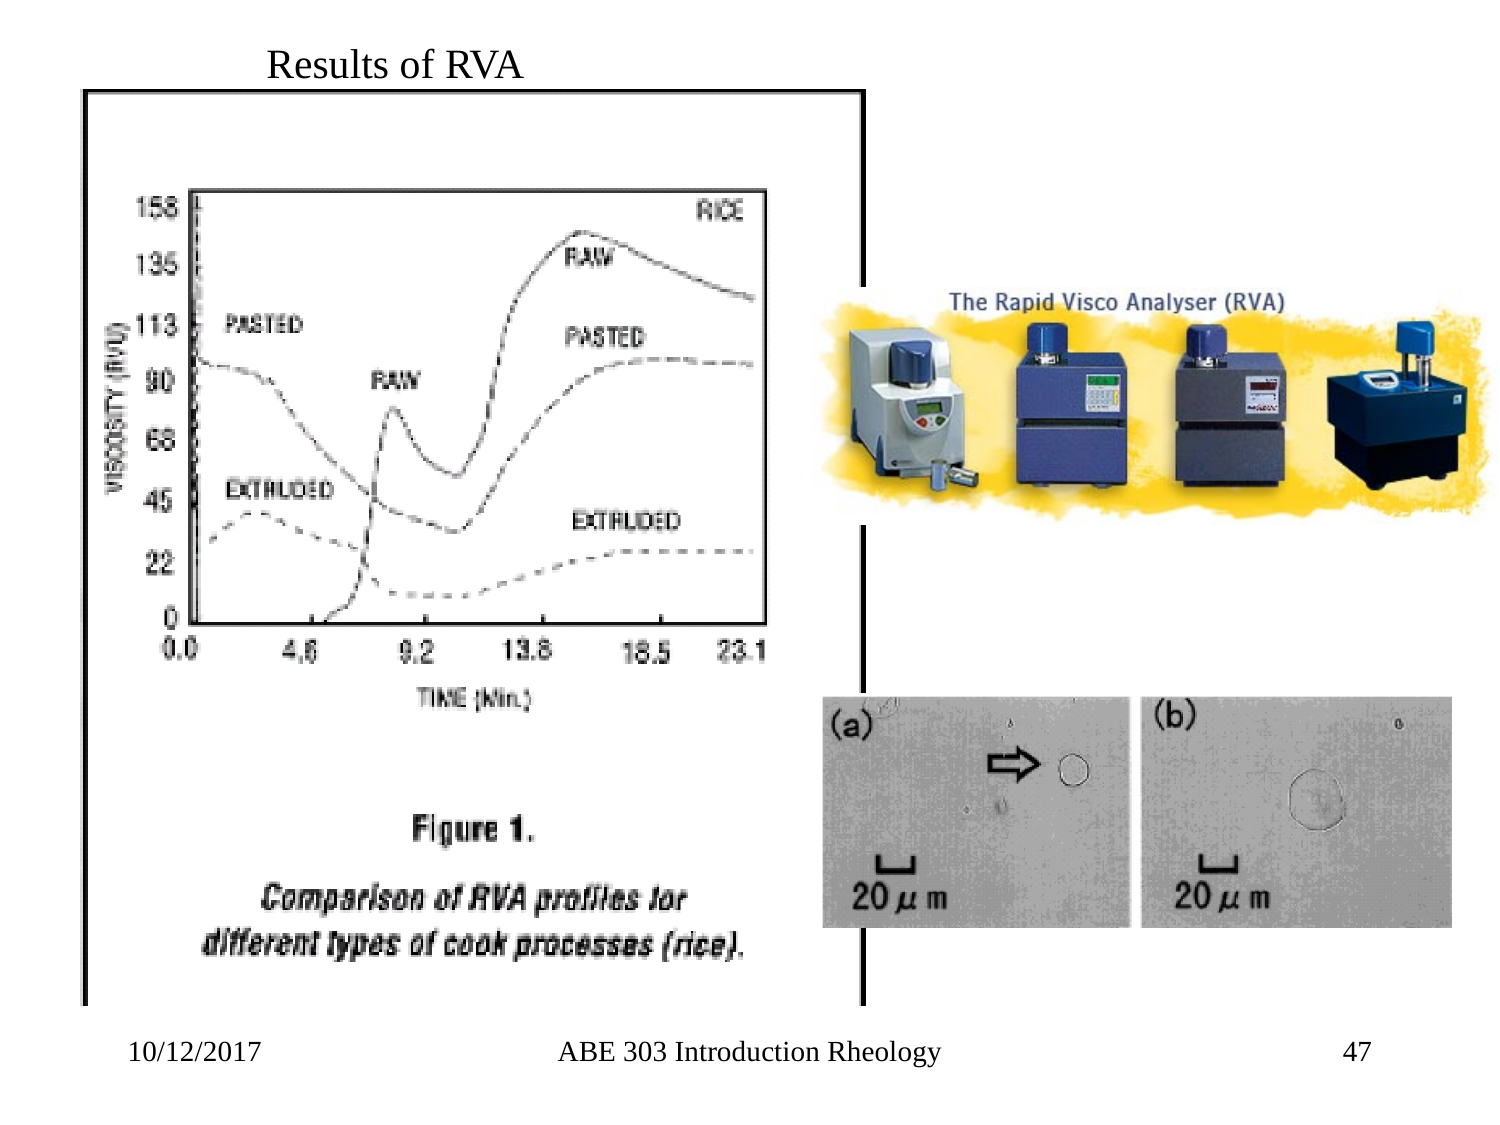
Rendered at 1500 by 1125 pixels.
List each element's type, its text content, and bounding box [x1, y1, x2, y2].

slide_number ‹#› [1074, 1025, 1388, 1100]
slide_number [112, 1025, 425, 1100]
footer ABE 303 Introduction Rheology [512, 1025, 988, 1100]
text_box Results of RVA [251, 29, 548, 87]
picture [80, 89, 1499, 1007]
